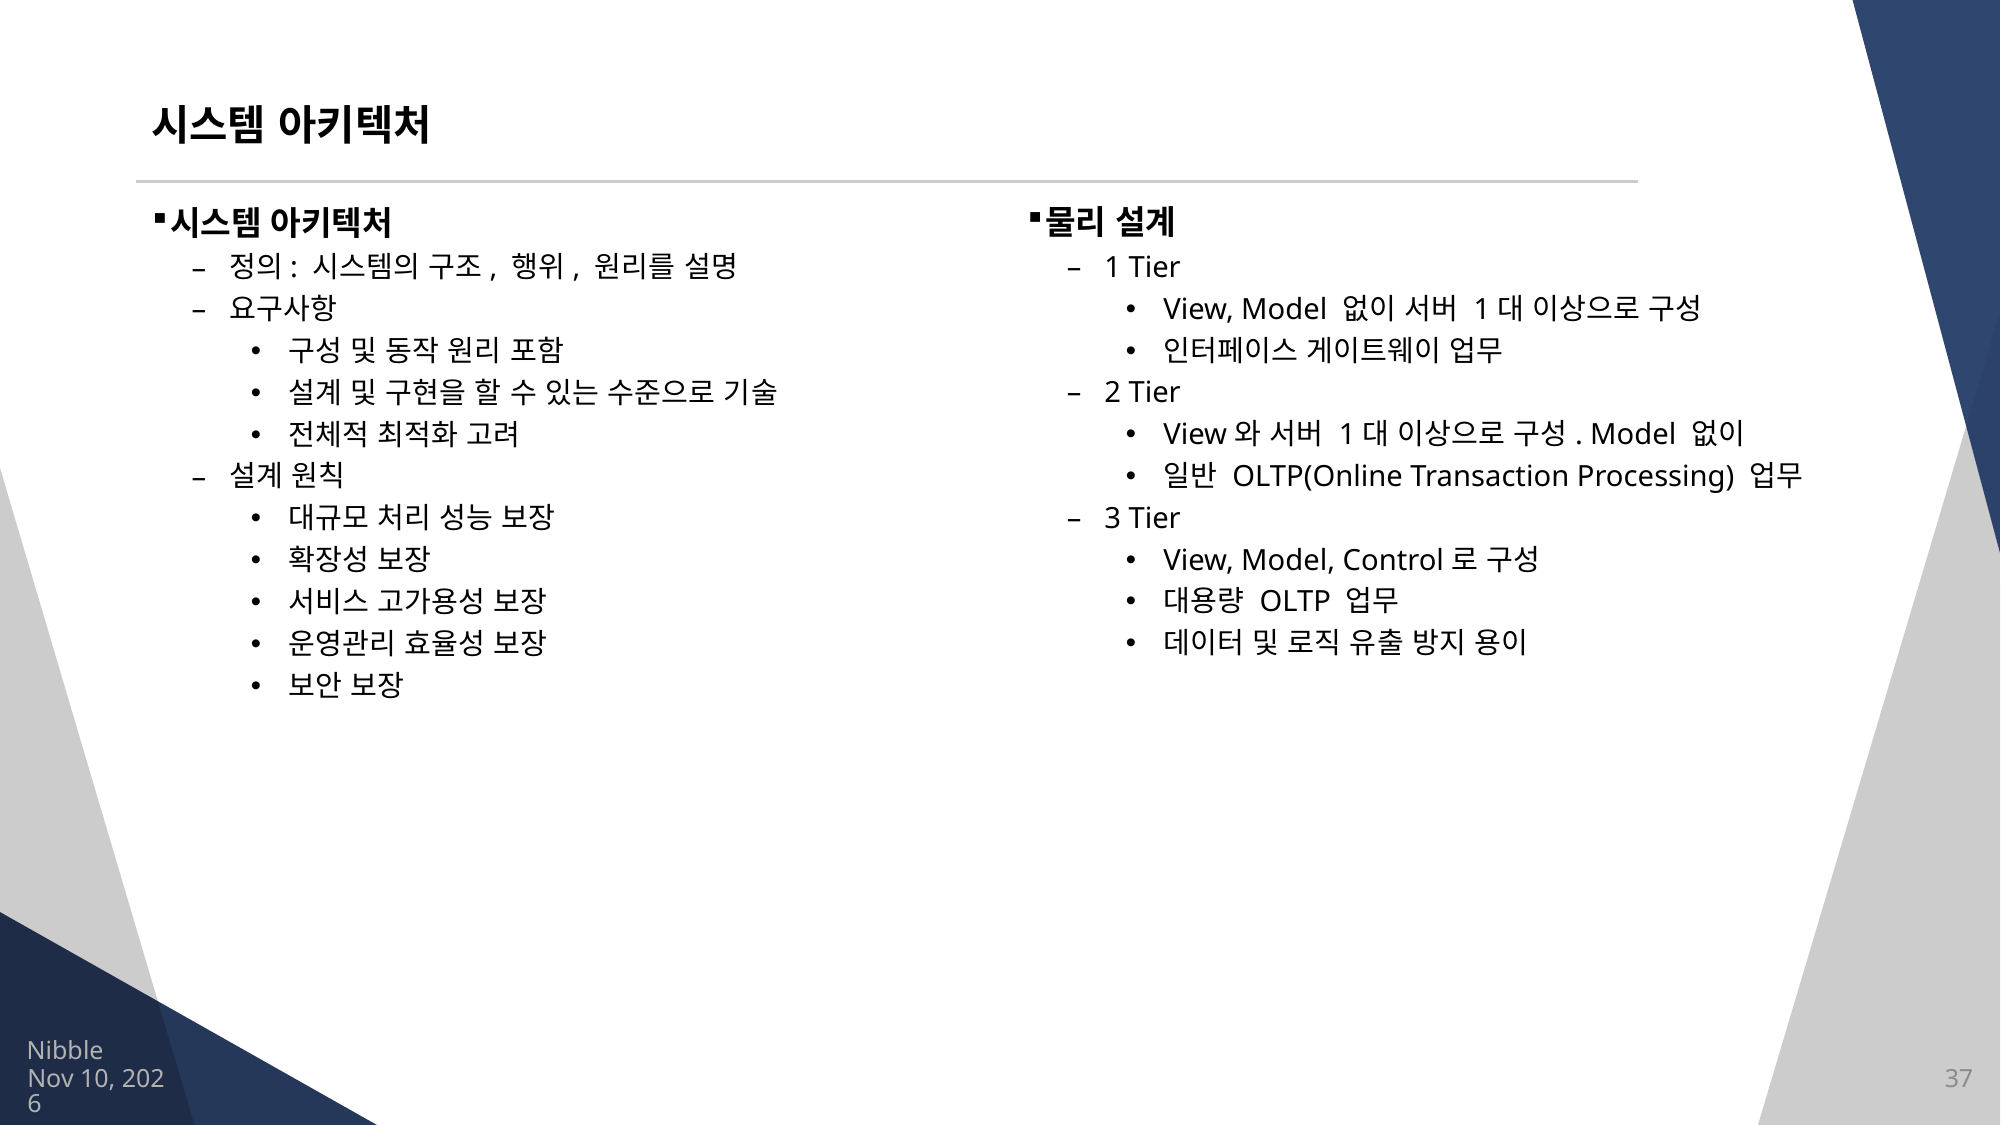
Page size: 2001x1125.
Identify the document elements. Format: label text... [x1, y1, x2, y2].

footer Nibble [11, 1020, 248, 1080]
list 시스템 아키텍처 정의: 시스템의 구조, 행위, 원리를 설명 요구사항 구성 및 동작 원리 포함 설계 및 구현을 할 수 있는 수준으로 기술 전체적 최적화 고려 설계 원칙 대규모 처리 성능 보장 확장성 보장 서비스 고가용성 보장 운영관리 효율성 보장 보안 보장 [137, 199, 988, 1021]
slide_number 37 [1923, 1050, 1989, 1110]
title 시스템 아키텍처 [135, 72, 1861, 182]
list 물리 설계 1 Tier View, Model 없이 서버 1대 이상으로 구성 인터페이스 게이트웨이 업무 2 Tier View와 서버 1대 이상으로 구성. Model 없이 일반 OLTP(Online Transaction Processing) 업무 3 Tier View, Model, Control로 구성 대용량 OLTP 업무 데이터 및 로직 유출 방지 용이 [1012, 198, 1863, 1020]
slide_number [12, 1049, 190, 1110]
